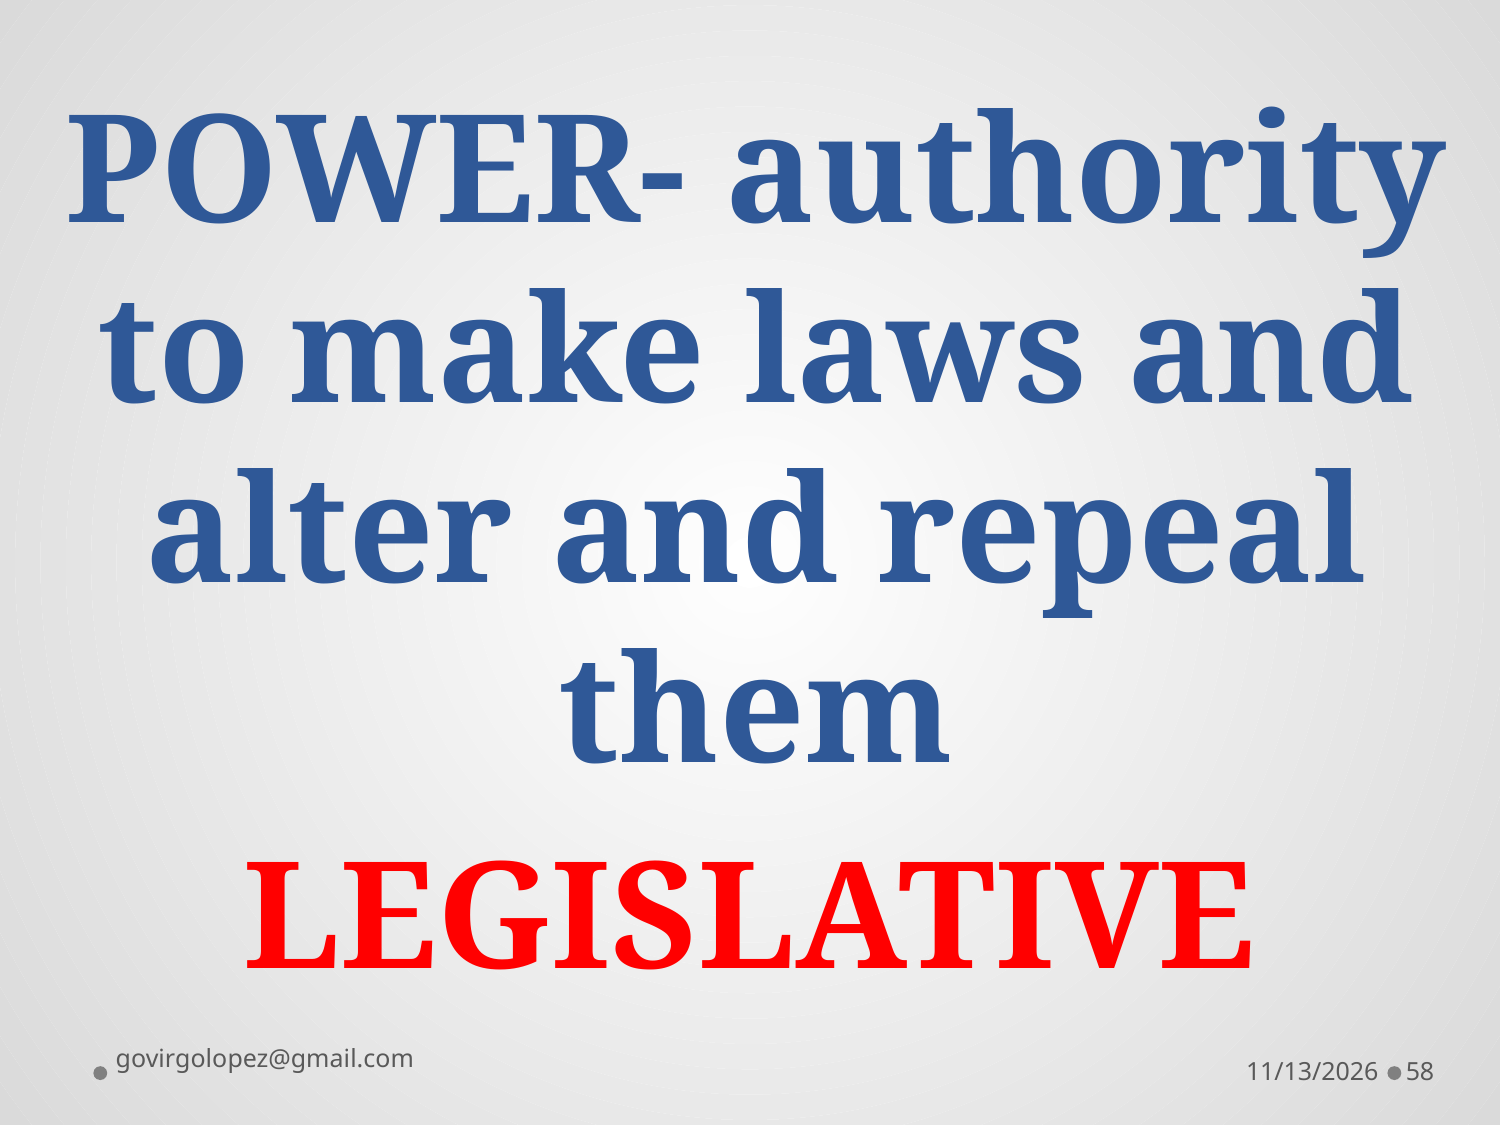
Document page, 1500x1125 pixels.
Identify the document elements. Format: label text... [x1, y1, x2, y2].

title POWER- authority to make laws and alter and repeal them [50, 99, 1463, 800]
slide_number 58 [1401, 1042, 1494, 1103]
subtitle LEGISLATIVE [225, 812, 1275, 1013]
footer govirgolopez@gmail.com [108, 1042, 576, 1103]
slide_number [1043, 1042, 1386, 1103]
